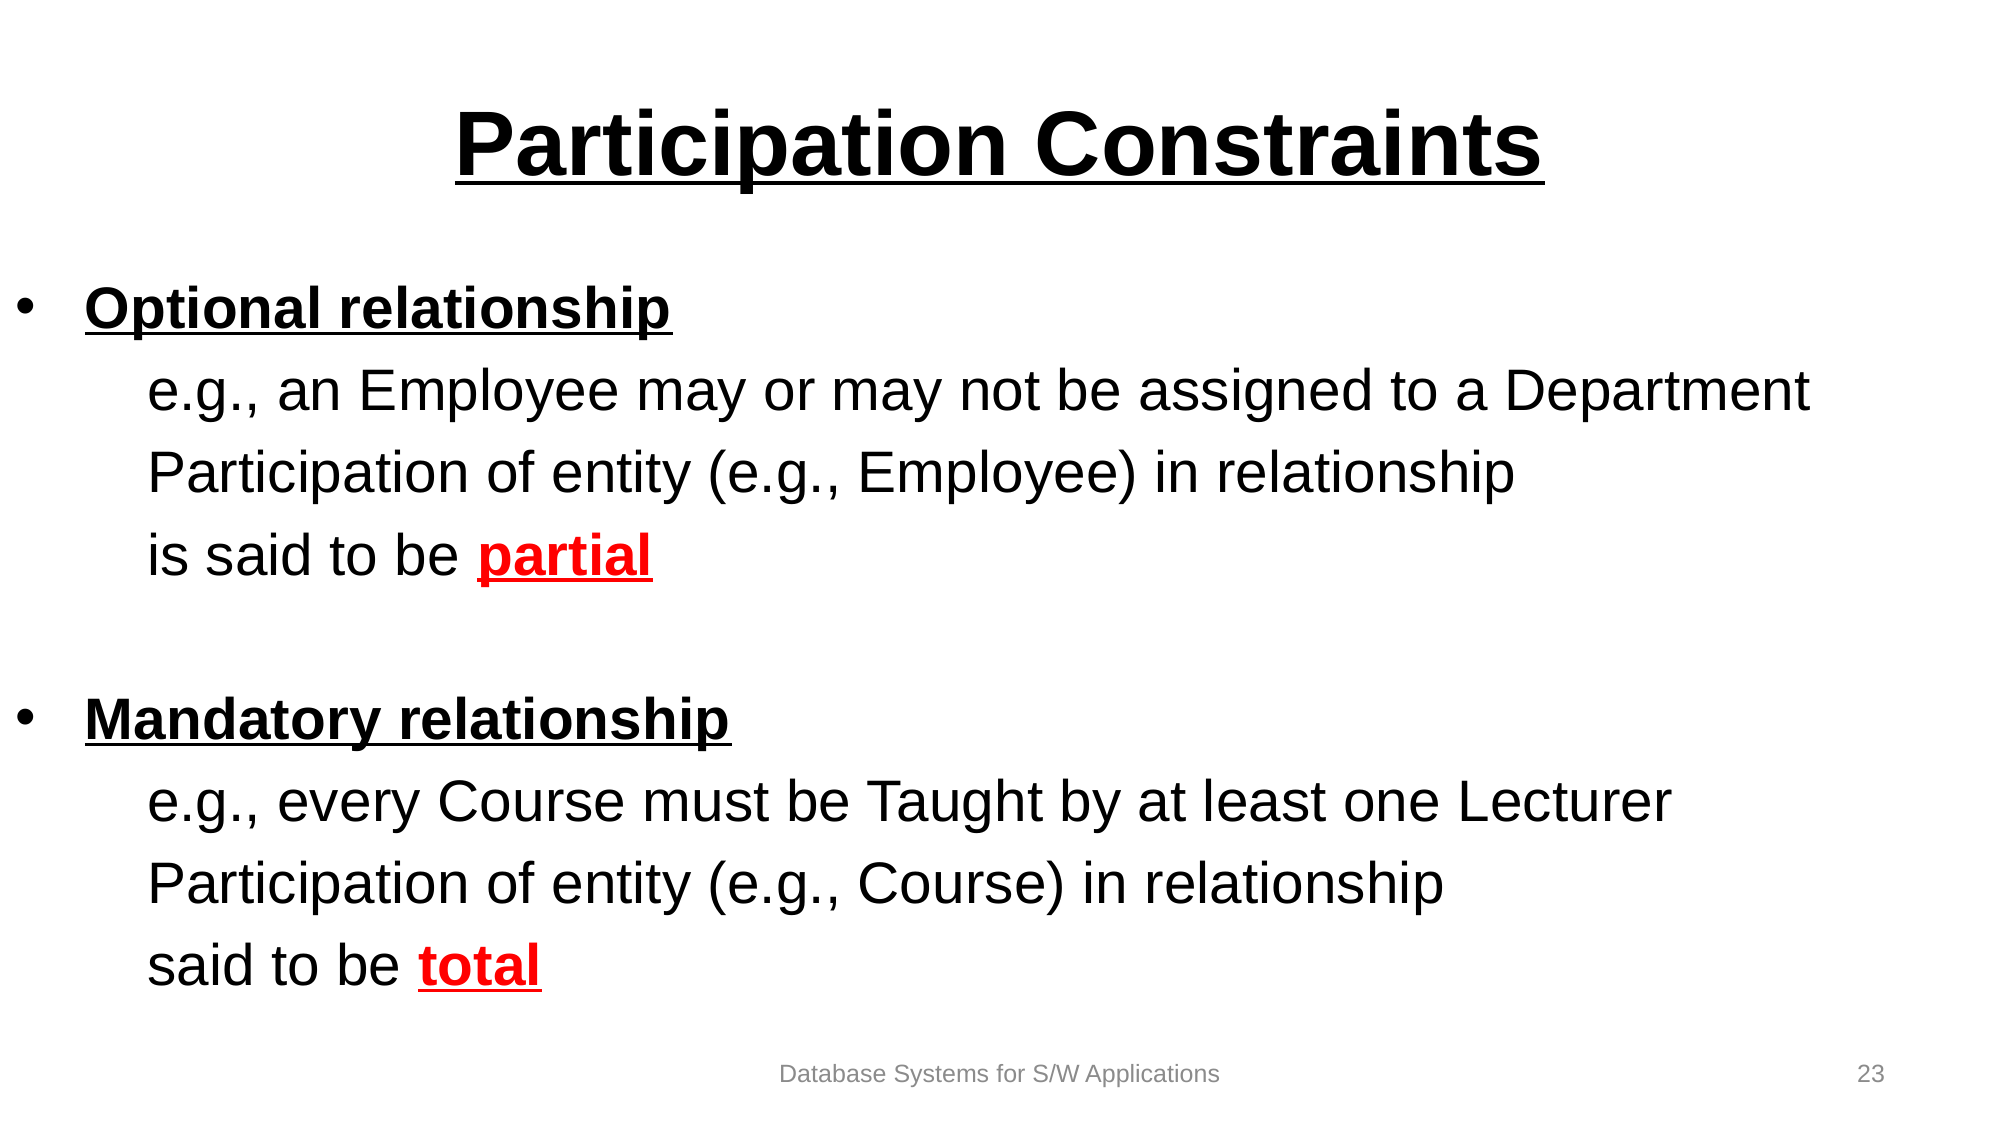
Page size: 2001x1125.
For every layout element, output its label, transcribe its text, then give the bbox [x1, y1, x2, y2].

title Participation Constraints [99, 45, 1900, 233]
footer Database Systems for S/W Applications [683, 1042, 1317, 1103]
slide_number 23 [1433, 1042, 1900, 1103]
list Optional relationship e.g., an Employee may or may not be assigned to a Department Participation of entity (e.g., Employee) in relationship is said to be partial Mandatory relationship e.g., every Course must be Taught by at least one Lecturer Participation of entity (e.g., Course) in relationship said to be total [0, 262, 2000, 1005]
